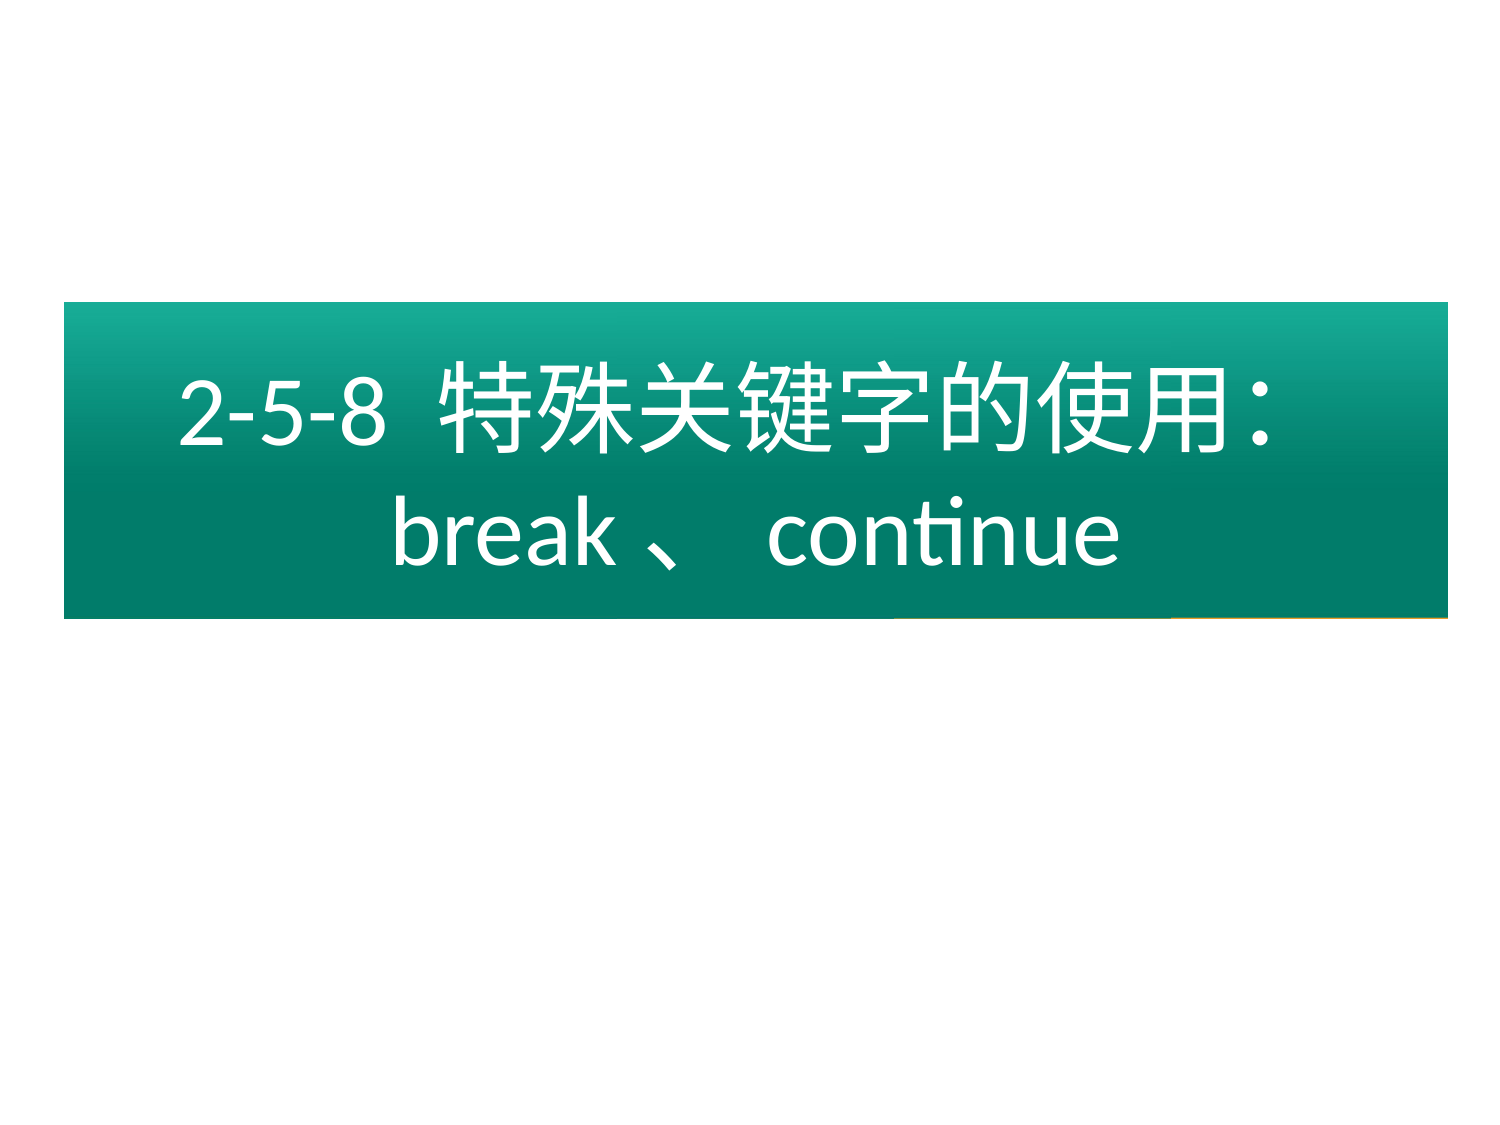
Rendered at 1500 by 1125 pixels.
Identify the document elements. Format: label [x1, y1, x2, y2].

list [64, 302, 1448, 620]
